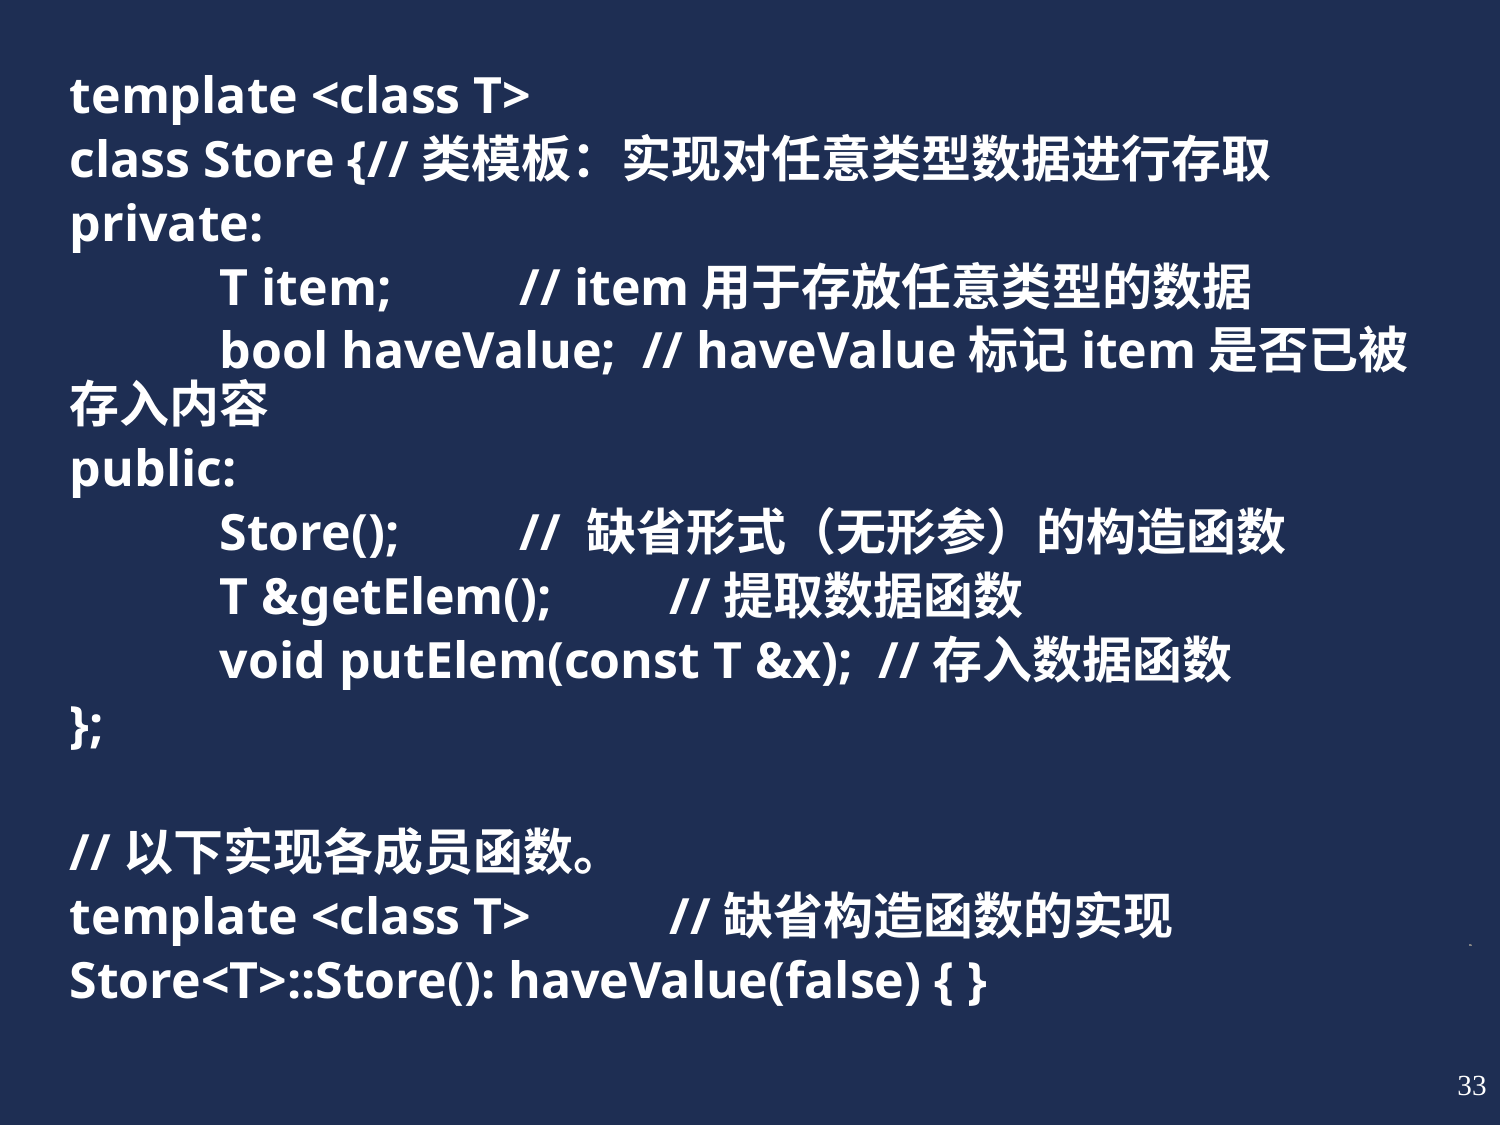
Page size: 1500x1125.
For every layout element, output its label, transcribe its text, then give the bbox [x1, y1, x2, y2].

text_box [1418, 1058, 1500, 1109]
list template <class T> class Store {//类模板：实现对任意类型数据进行存取 private: T item; // item用于存放任意类型的数据 bool haveValue; // haveValue标记item是否已被存入内容 public: Store(); // 缺省形式（无形参）的构造函数 T &getElem(); //提取数据函数 void putElem(const T &x); //存入数据函数 }; //以下实现各成员函数。 template <class T> //缺省构造函数的实现 Store<T>::Store(): haveValue(false) { } [54, 62, 1470, 1076]
